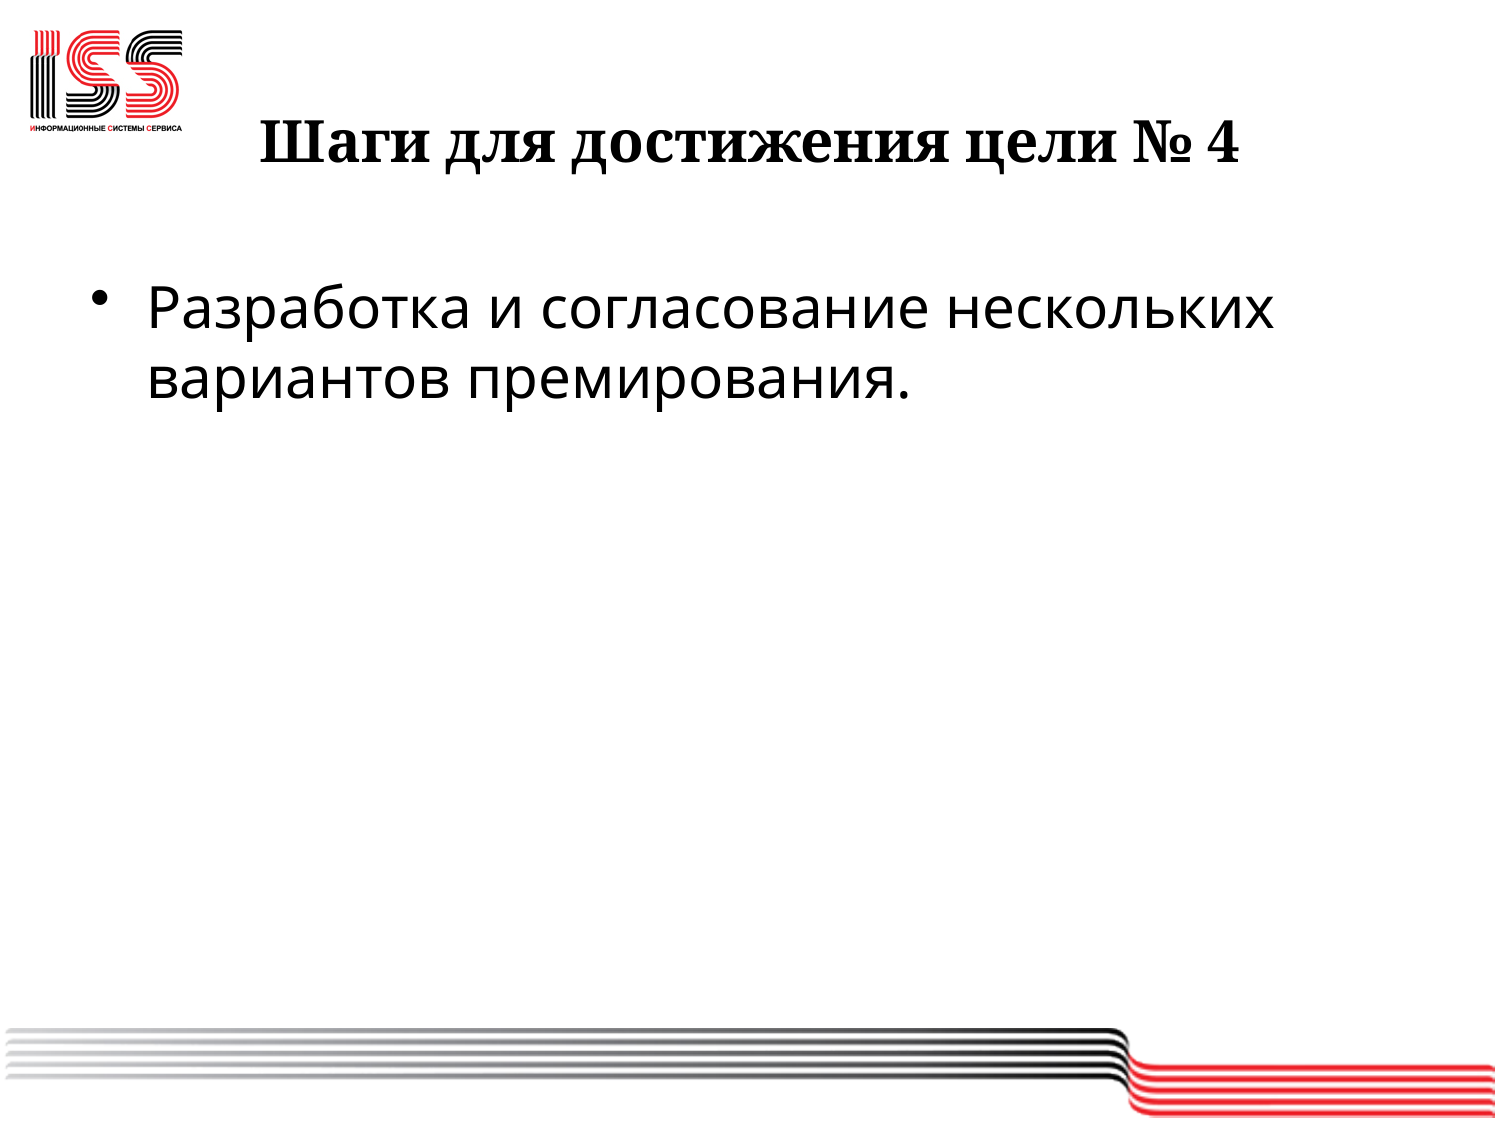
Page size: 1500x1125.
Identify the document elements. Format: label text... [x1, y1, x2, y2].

title Шаги для достижения цели № 4 [75, 45, 1425, 233]
list Разработка и согласование нескольких вариантов премирования. [75, 262, 1425, 1005]
picture [4, 1028, 1495, 1119]
picture [29, 30, 184, 132]
